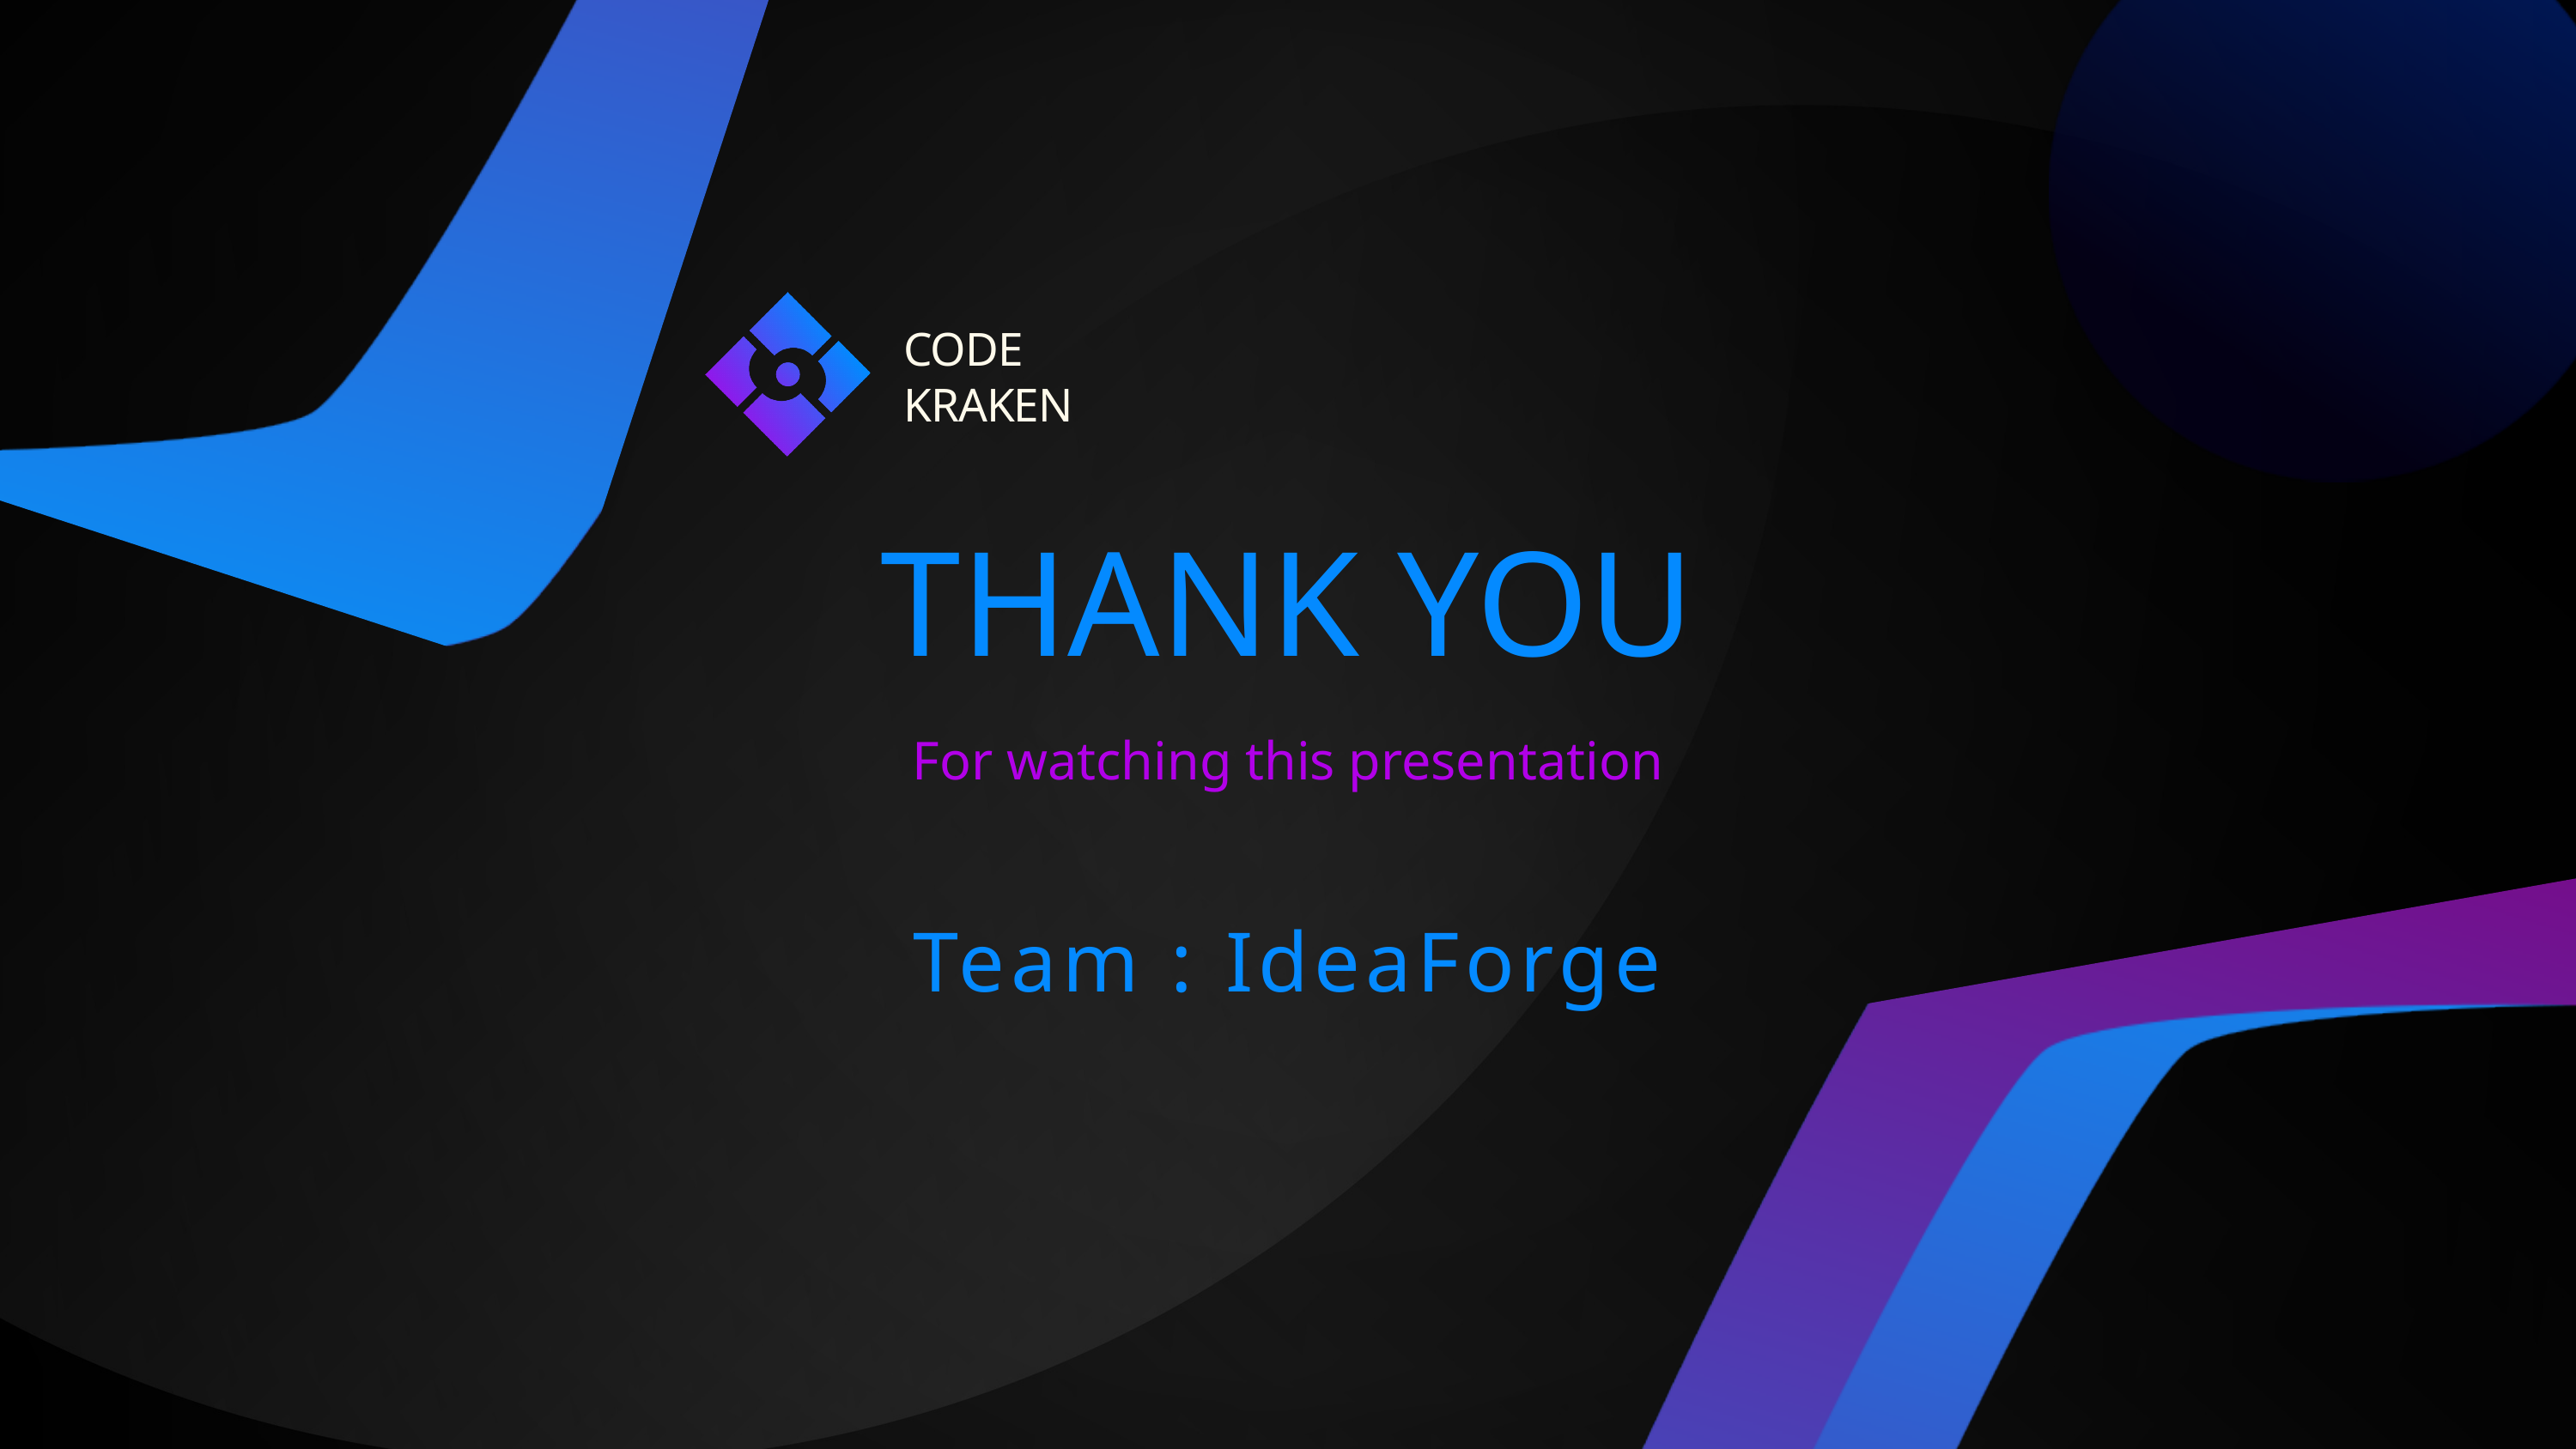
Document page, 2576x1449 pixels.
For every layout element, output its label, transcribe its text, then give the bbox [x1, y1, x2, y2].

text_box [0, 0, 2576, 1449]
text_box Team : IdeaForge [661, 894, 1914, 1009]
text_box THANK YOU [487, 483, 2089, 685]
text_box [705, 292, 871, 457]
text_box [1469, 878, 2576, 1449]
text_box For watching this presentation [834, 718, 1741, 791]
text_box [0, 0, 769, 660]
text_box CODE KRAKEN [903, 318, 1155, 431]
text_box [2049, 0, 2576, 482]
